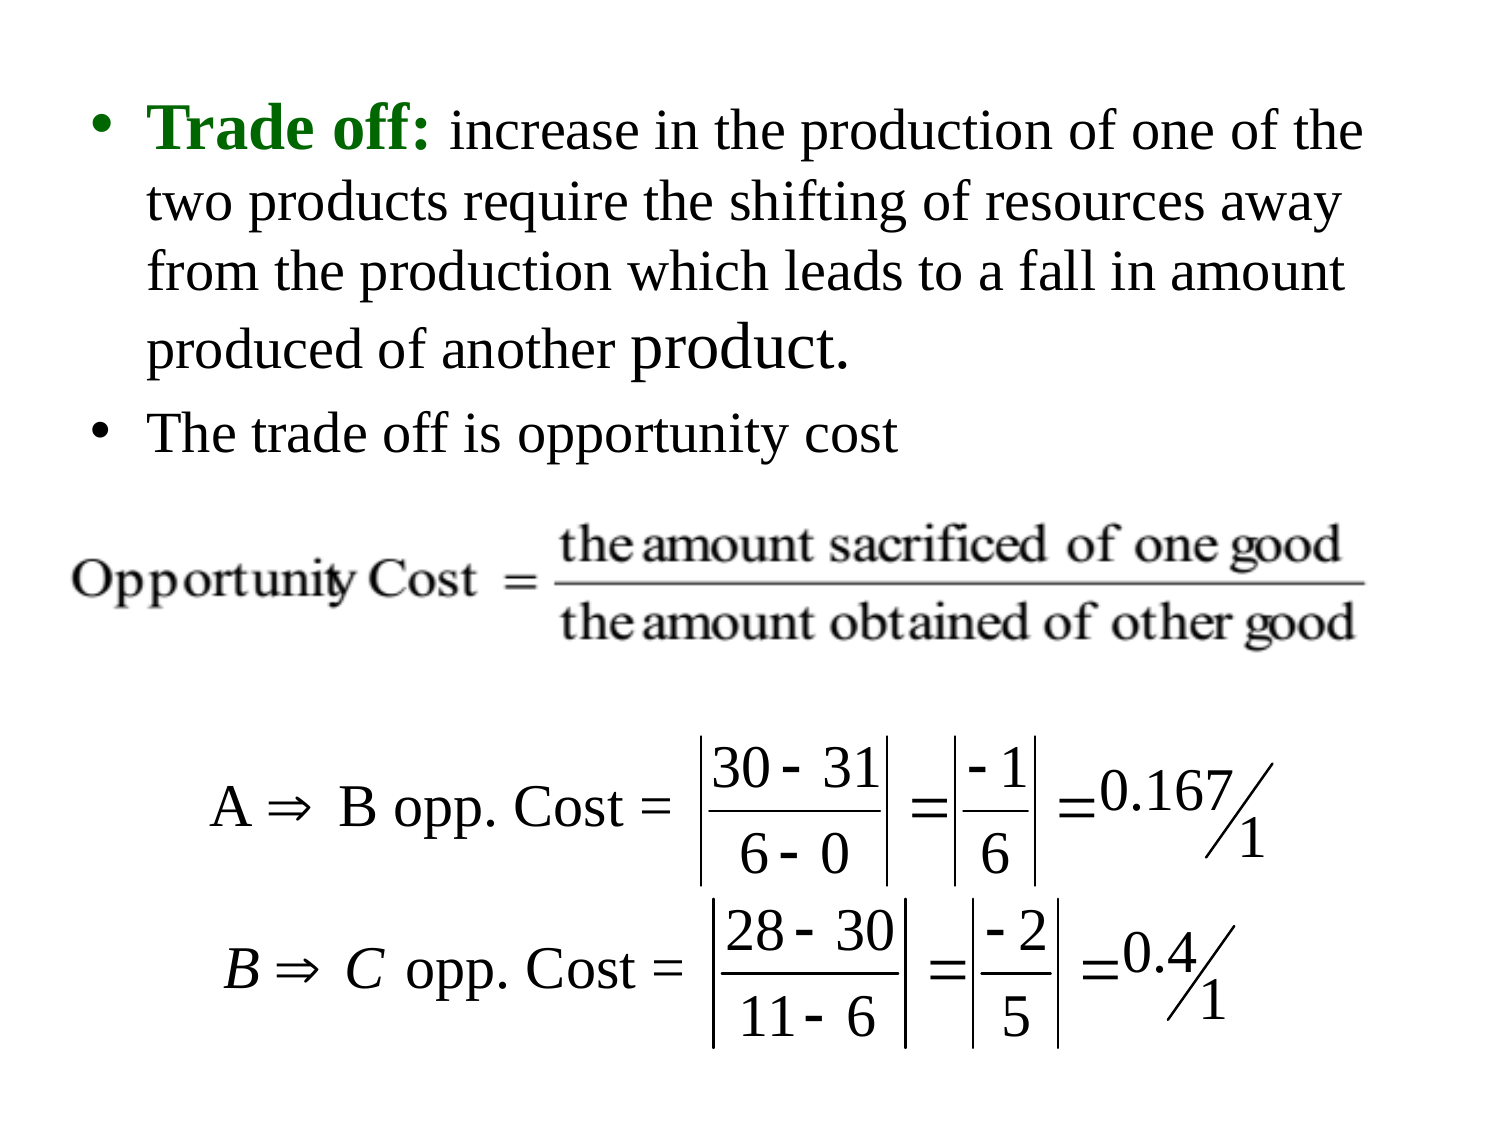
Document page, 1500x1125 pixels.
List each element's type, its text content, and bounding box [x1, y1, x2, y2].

list Trade off: increase in the production of one of the two products require the shifting of resources away from the production which leads to a fall in amount produced of another product. The trade off is opportunity cost [75, 75, 1425, 986]
picture [62, 499, 1372, 658]
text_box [212, 887, 1251, 1060]
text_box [199, 724, 1288, 898]
